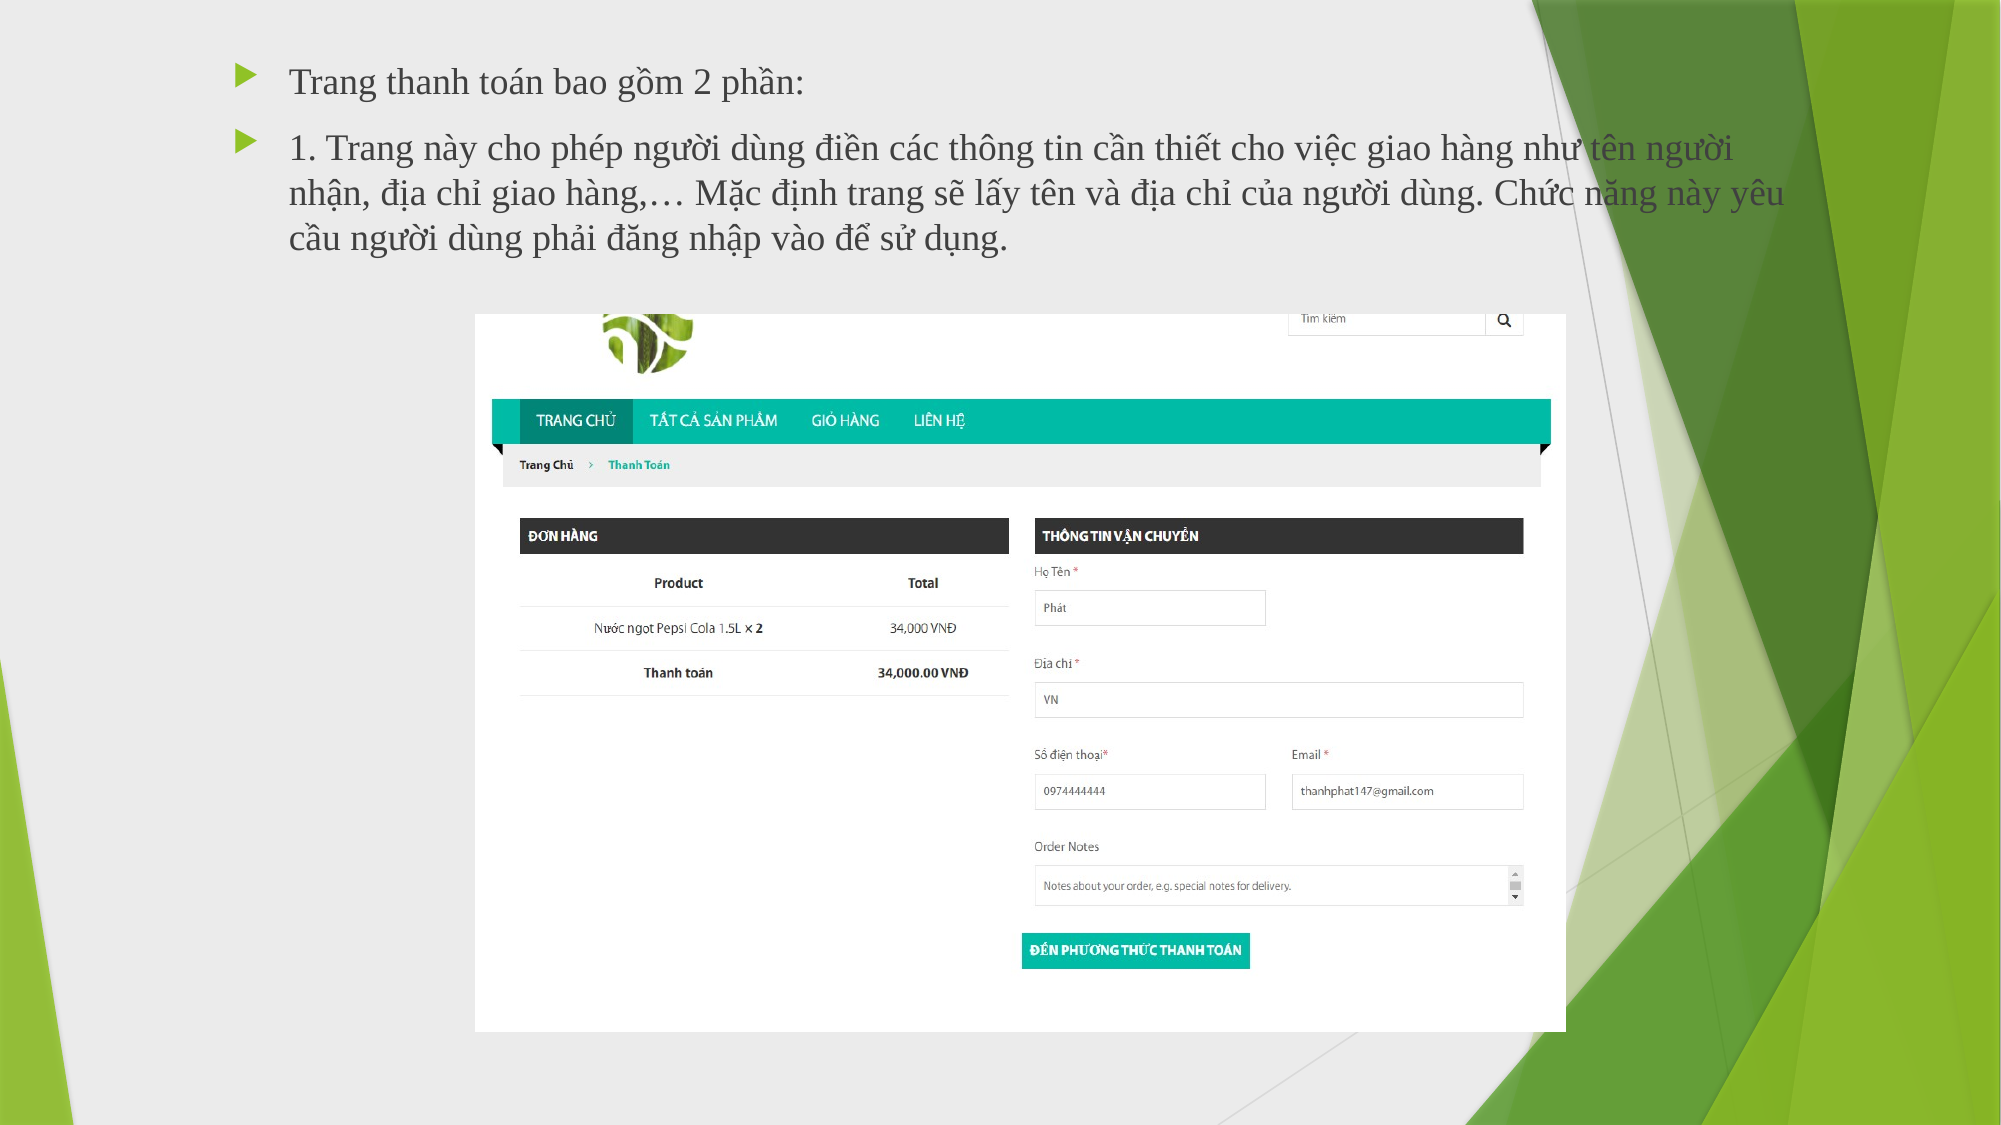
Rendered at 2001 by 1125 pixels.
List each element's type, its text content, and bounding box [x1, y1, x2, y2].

picture [475, 314, 1566, 1033]
list Trang thanh toán bao gồm 2 phần: 1. Trang này cho phép người dùng điền các thông tin cần thiết cho việc giao hàng như tên người nhận, địa chỉ giao hàng,… Mặc định trang sẽ lấy tên và địa chỉ của người dùng. Chức năng này yêu cầu người dùng phải đăng nhập vào để sử dụng. [217, 49, 1824, 375]
